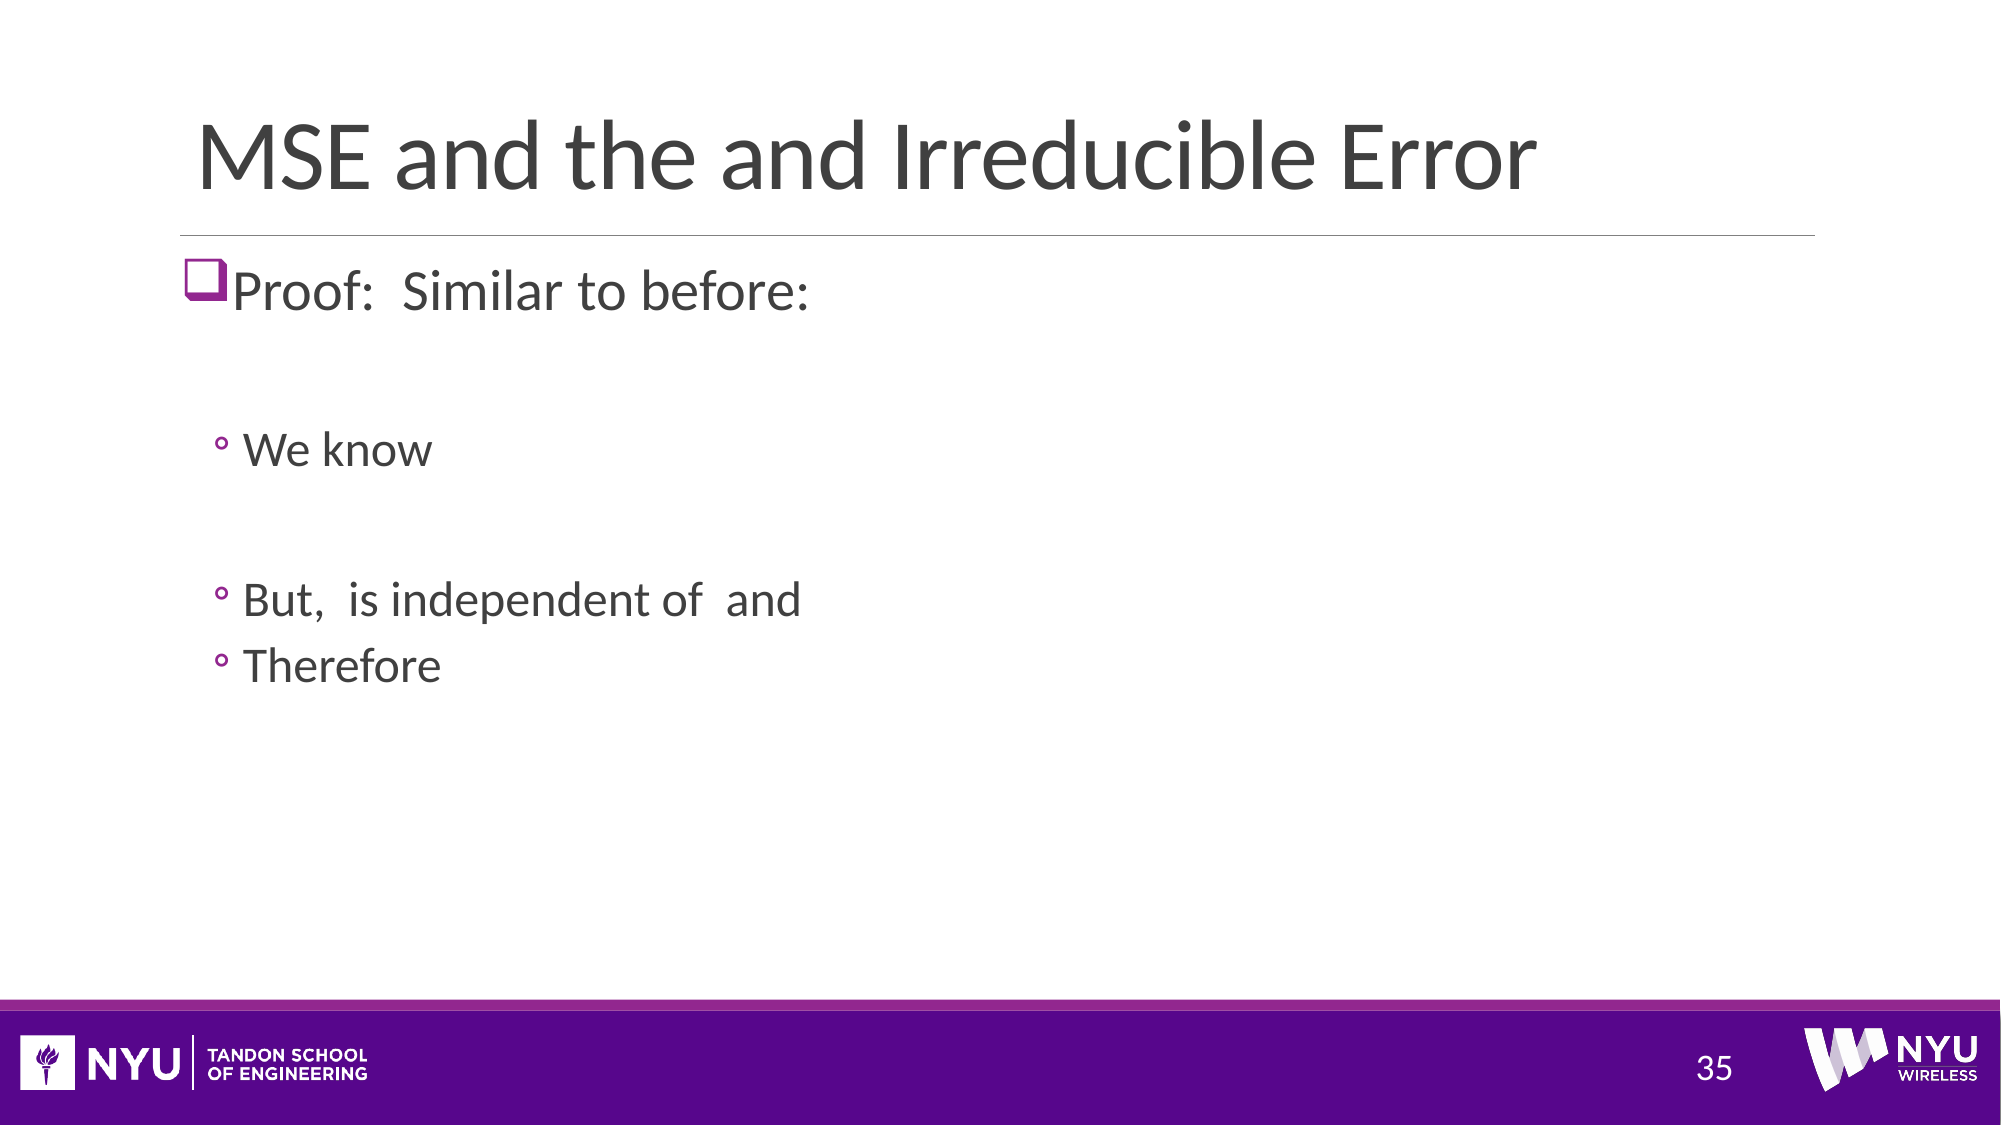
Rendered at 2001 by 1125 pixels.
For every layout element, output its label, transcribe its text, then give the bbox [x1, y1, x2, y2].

slide_number 35 [1533, 1035, 1749, 1096]
title MSE and the and Irreducible Error [180, 47, 1830, 218]
